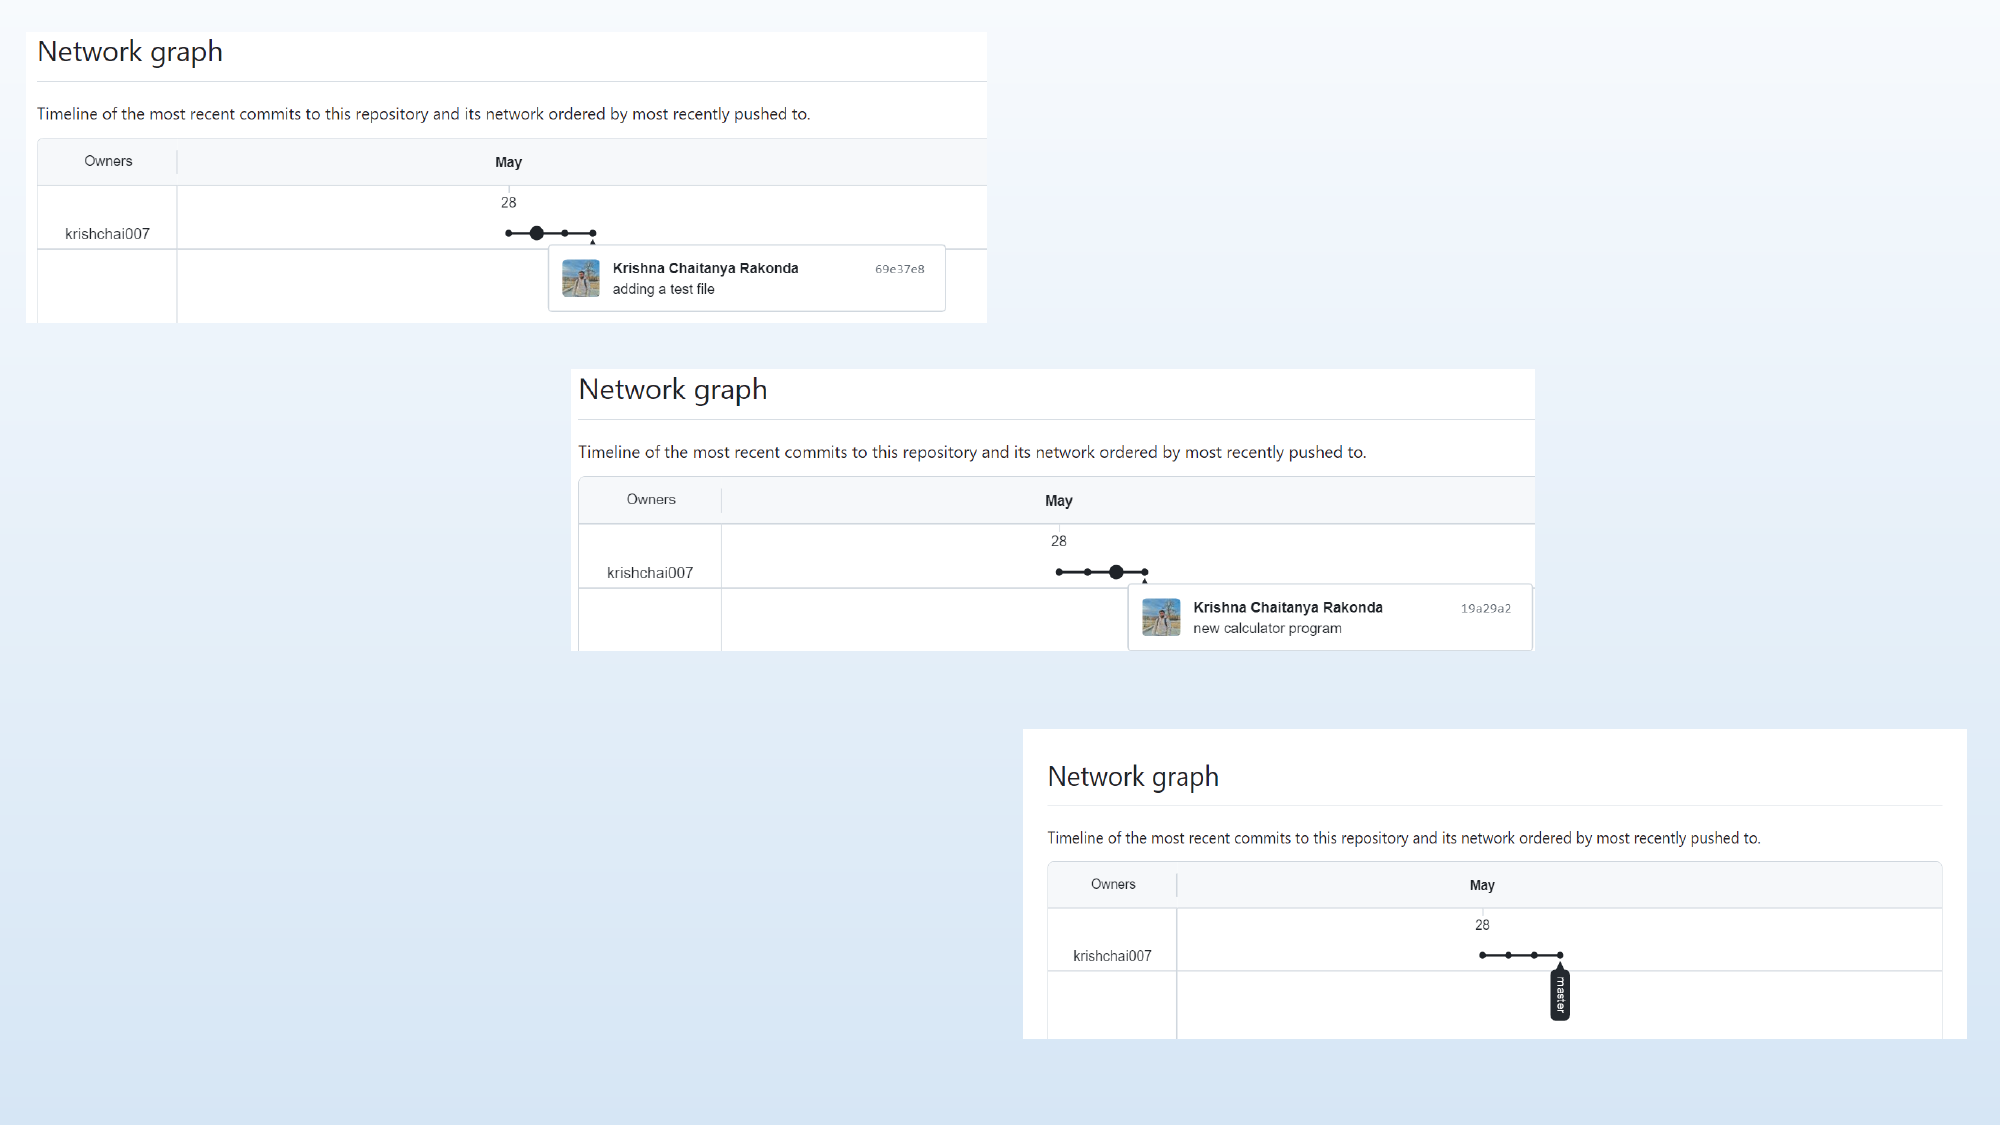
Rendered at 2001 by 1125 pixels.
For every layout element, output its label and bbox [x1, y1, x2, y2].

picture [571, 369, 1535, 651]
picture [26, 32, 987, 323]
picture [1023, 729, 1967, 1039]
